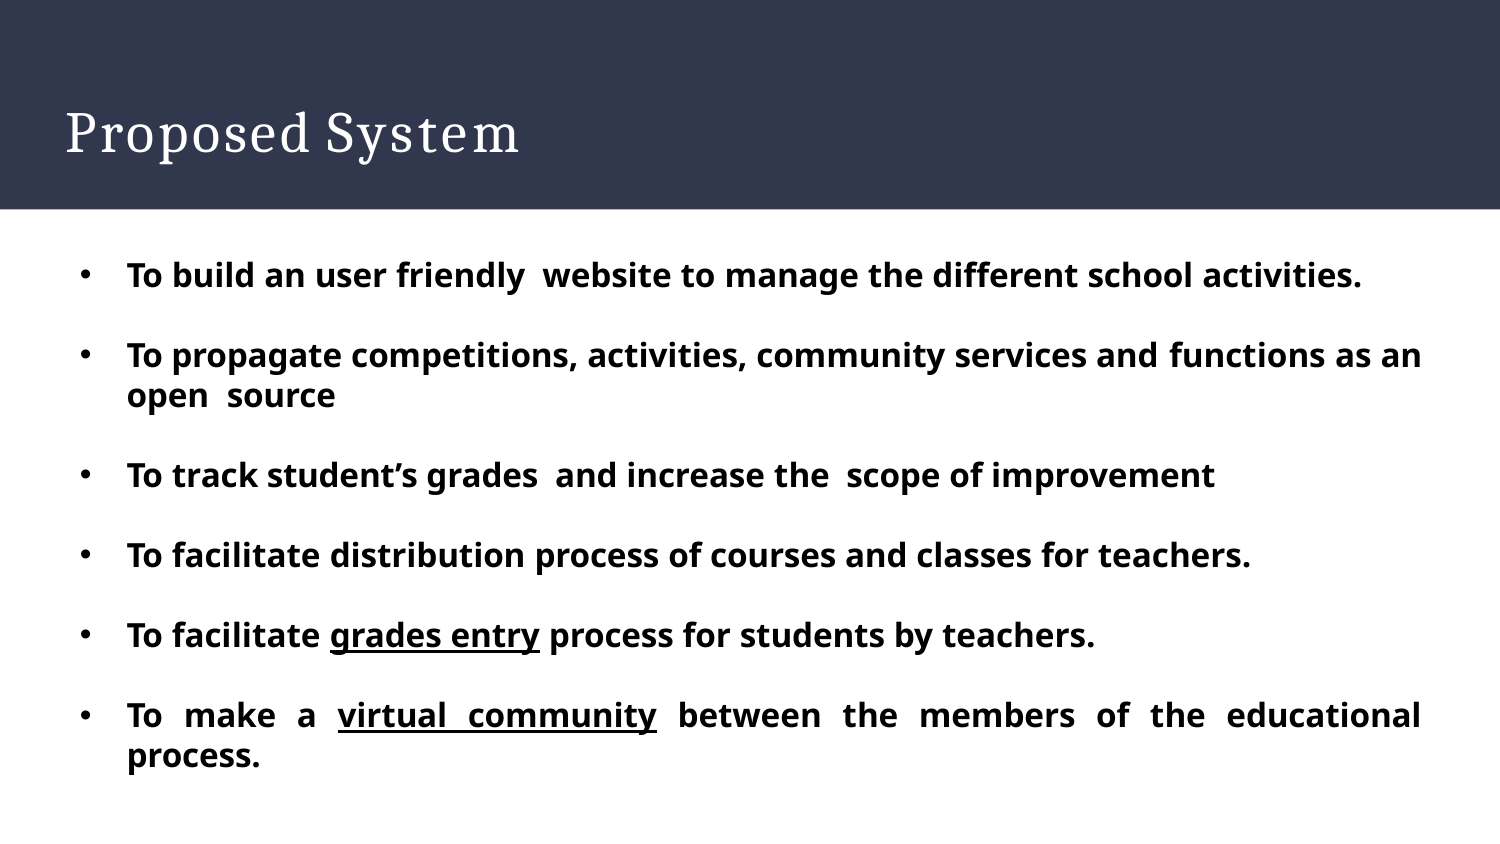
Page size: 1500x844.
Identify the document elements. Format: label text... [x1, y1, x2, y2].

title Proposed System [63, 91, 562, 235]
text_box To build an user friendly website to manage the different school activities. To propagate competitions, activities, community services and functions as an open source To track student’s grades and increase the scope of improvement To facilitate distribution process of courses and classes for teachers. To facilitate grades entry process for students by teachers. To make a virtual community between the members of the educational process. [63, 246, 1438, 782]
